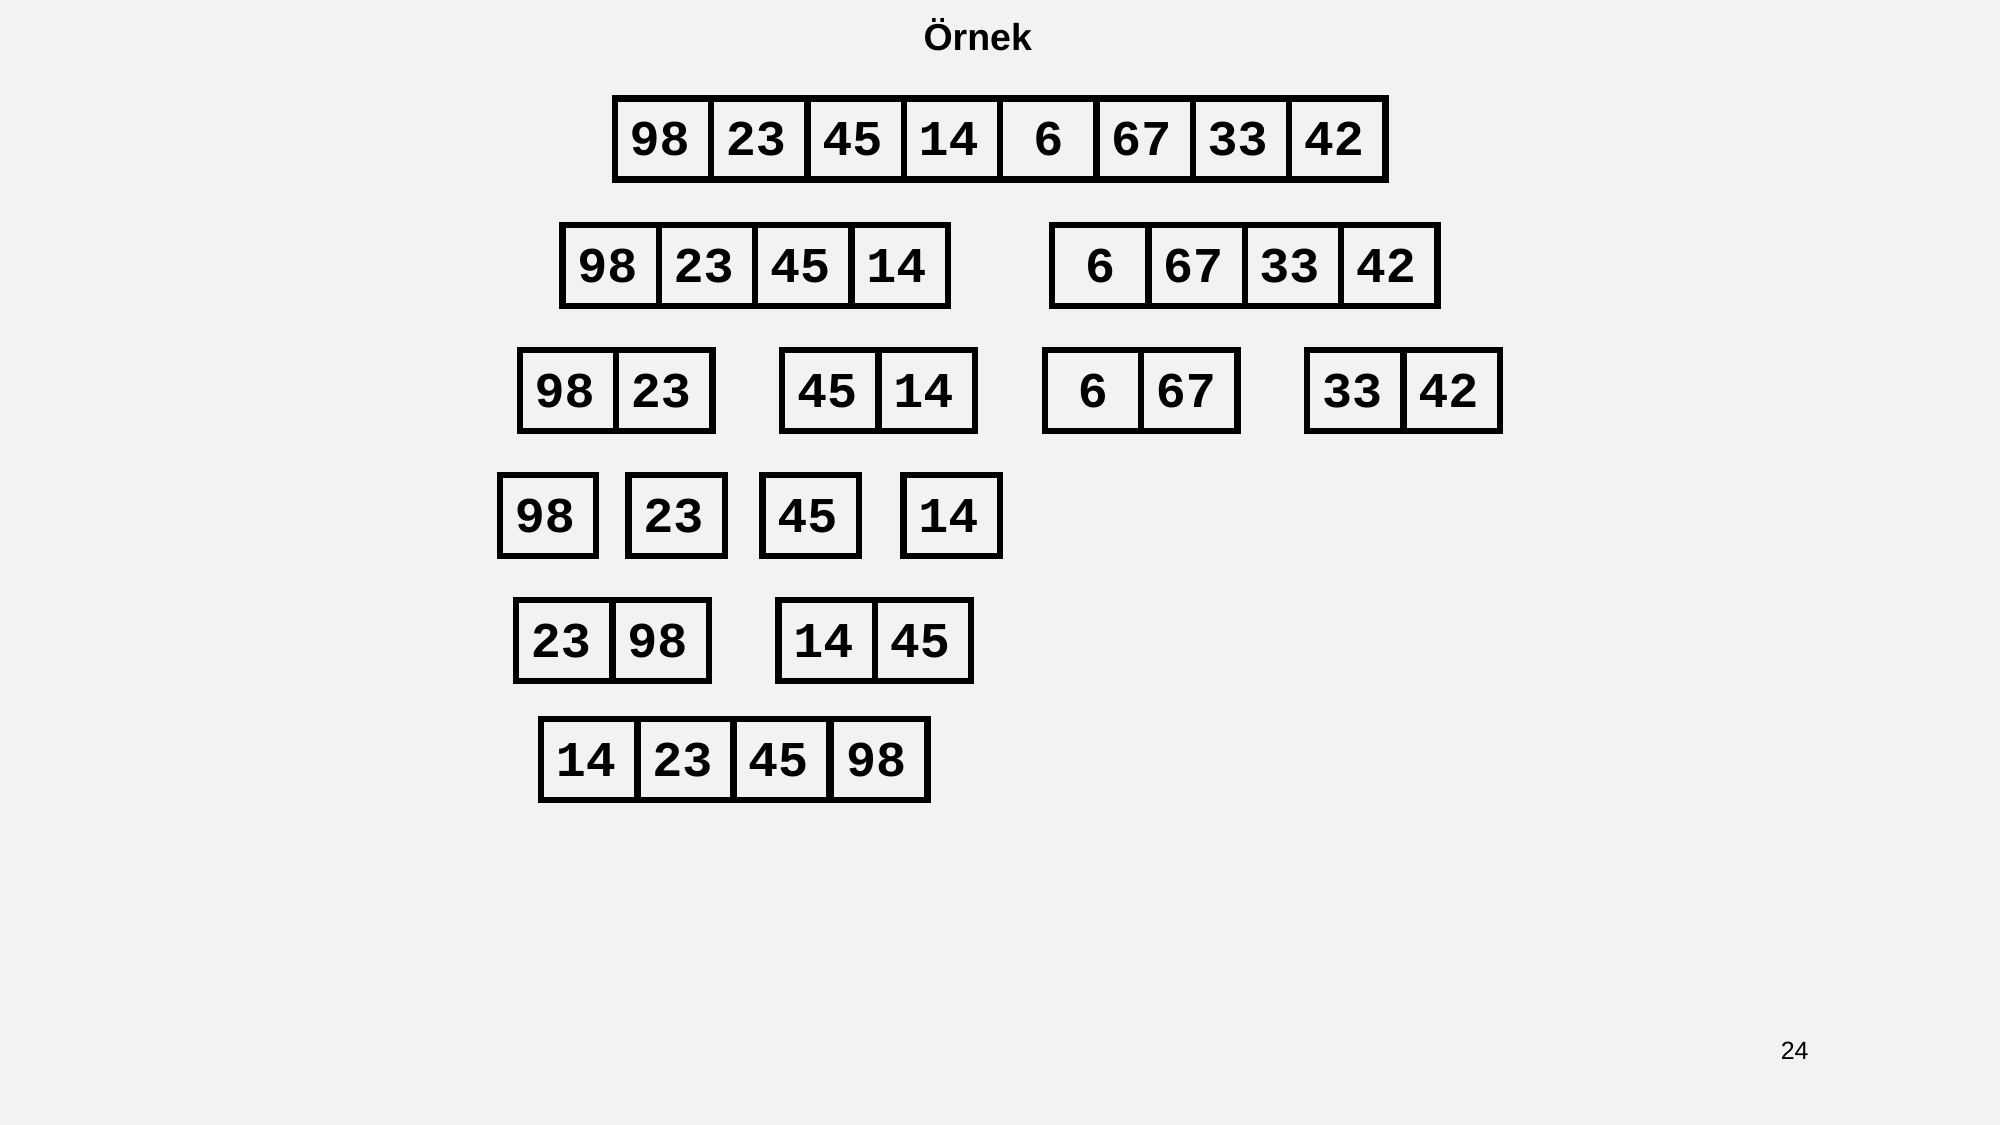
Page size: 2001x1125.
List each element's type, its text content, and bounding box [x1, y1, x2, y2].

text_box 23 [712, 98, 808, 180]
text_box 45 [756, 224, 851, 307]
text_box 45 [762, 474, 859, 557]
text_box 33 [1244, 224, 1341, 307]
text_box 14 [778, 599, 875, 682]
text_box 67 [1149, 224, 1244, 307]
text_box 98 [831, 718, 928, 800]
text_box 45 [733, 718, 830, 800]
text_box 42 [1289, 98, 1386, 180]
text_box 45 [875, 599, 972, 682]
text_box 45 [782, 349, 878, 432]
text_box 45 [808, 98, 903, 180]
text_box 98 [612, 599, 709, 682]
text_box 67 [1142, 349, 1238, 432]
text_box 33 [1192, 98, 1289, 180]
text_box 23 [628, 474, 725, 557]
text_box 42 [1403, 349, 1500, 432]
text_box 23 [617, 349, 713, 432]
text_box 98 [614, 98, 712, 180]
text_box 23 [516, 599, 612, 682]
text_box 14 [541, 718, 637, 800]
text_box 6 [1000, 98, 1097, 180]
text_box 14 [903, 98, 1000, 180]
text_box Örnek [908, 5, 1047, 66]
text_box 98 [519, 349, 617, 432]
text_box 14 [903, 474, 1000, 557]
text_box 98 [499, 474, 597, 557]
text_box 23 [659, 224, 756, 307]
text_box 98 [562, 224, 659, 307]
text_box 42 [1341, 224, 1438, 307]
text_box 6 [1052, 224, 1149, 307]
text_box 14 [851, 224, 948, 307]
text_box 23 [637, 718, 733, 800]
text_box 33 [1307, 349, 1403, 432]
text_box 67 [1097, 98, 1192, 180]
text_box 6 [1044, 349, 1142, 432]
slide_number 24 [1764, 1019, 1825, 1080]
text_box 14 [878, 349, 975, 432]
